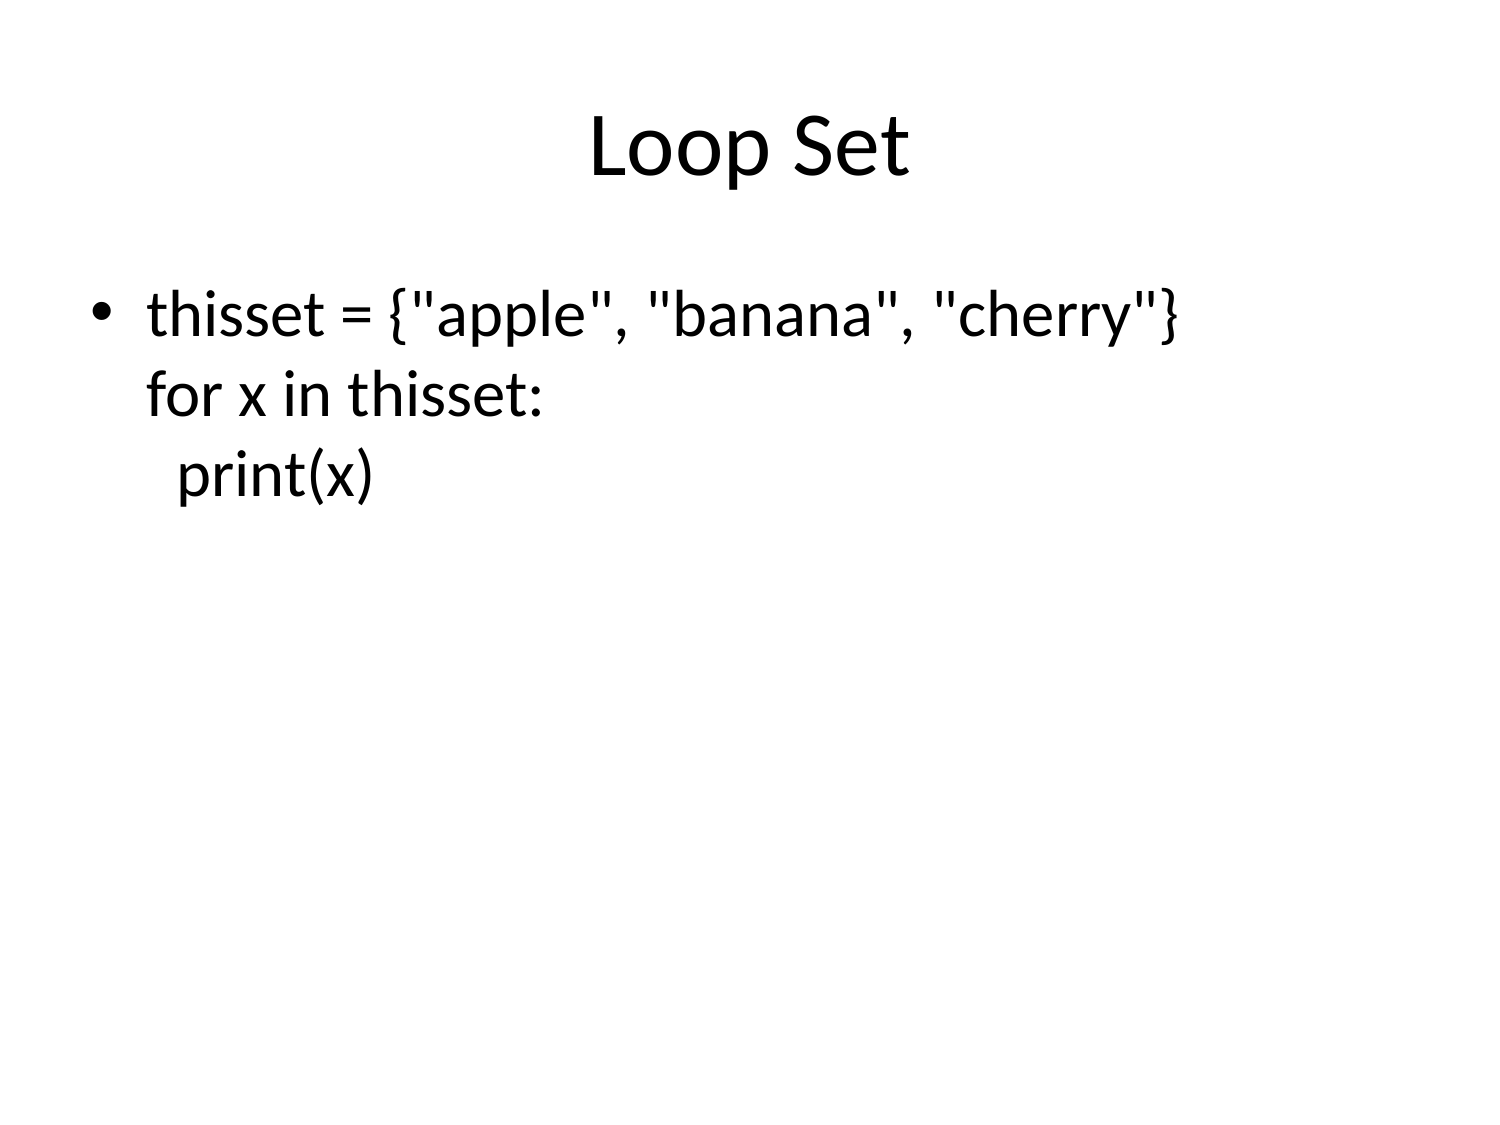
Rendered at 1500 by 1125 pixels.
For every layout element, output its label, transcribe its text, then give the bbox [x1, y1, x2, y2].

title Loop Set [75, 45, 1425, 233]
list thisset = {"apple", "banana", "cherry"} for x in thisset: print(x) [75, 262, 1425, 1005]
